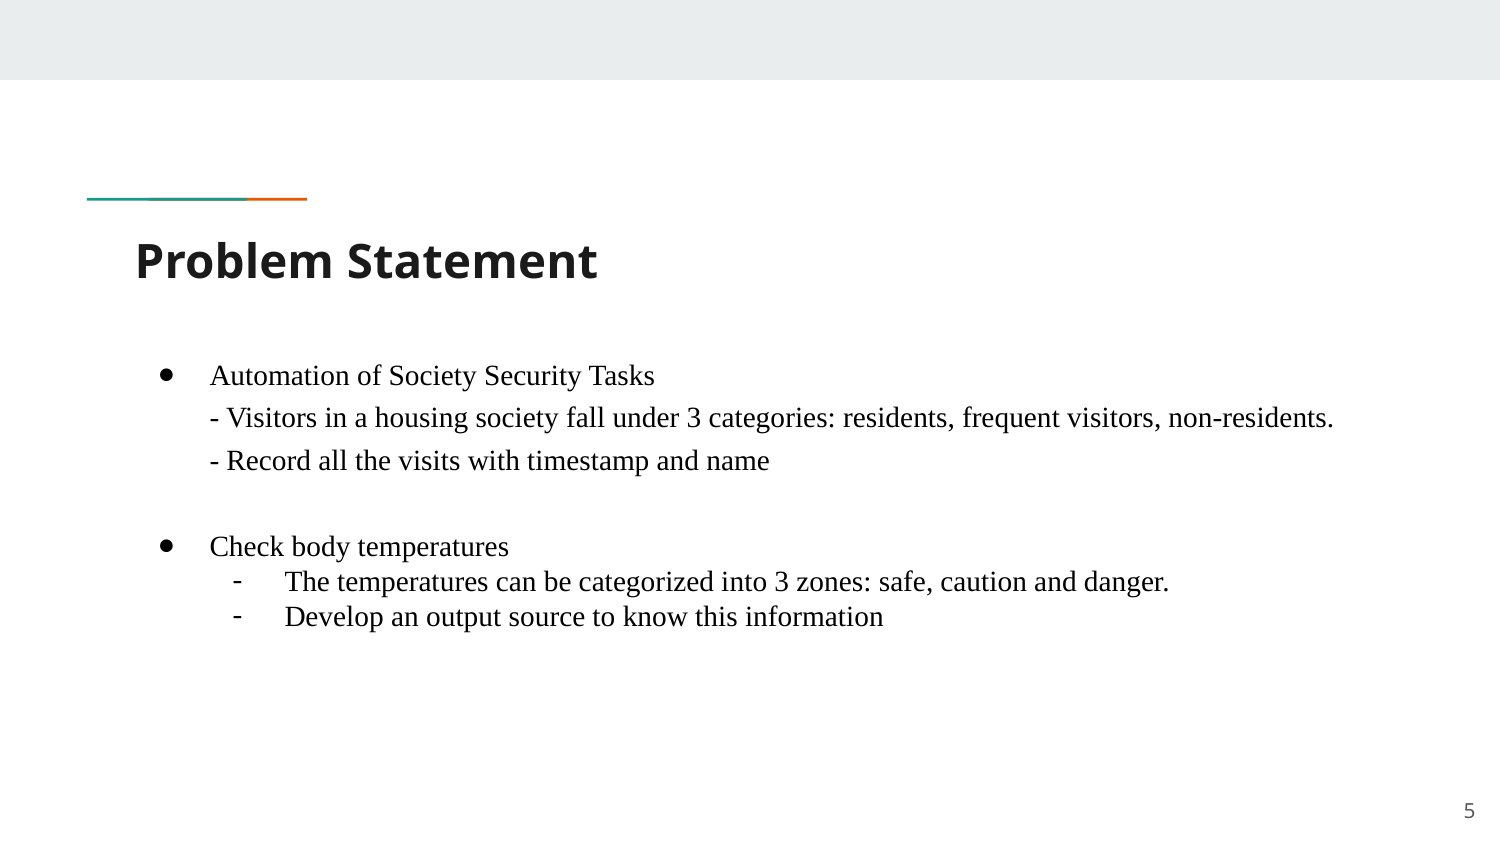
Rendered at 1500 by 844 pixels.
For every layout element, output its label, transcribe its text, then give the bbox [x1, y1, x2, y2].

slide_number ‹#› [1400, 779, 1491, 844]
list Automation of Society Security Tasks - Visitors in a housing society fall under 3 categories: residents, frequent visitors, non-residents. - Record all the visits with timestamp and name Check body temperatures The temperatures can be categorized into 3 zones: safe, caution and danger. Develop an output source to know this information [119, 341, 1381, 712]
title Problem Statement [119, 216, 1381, 305]
